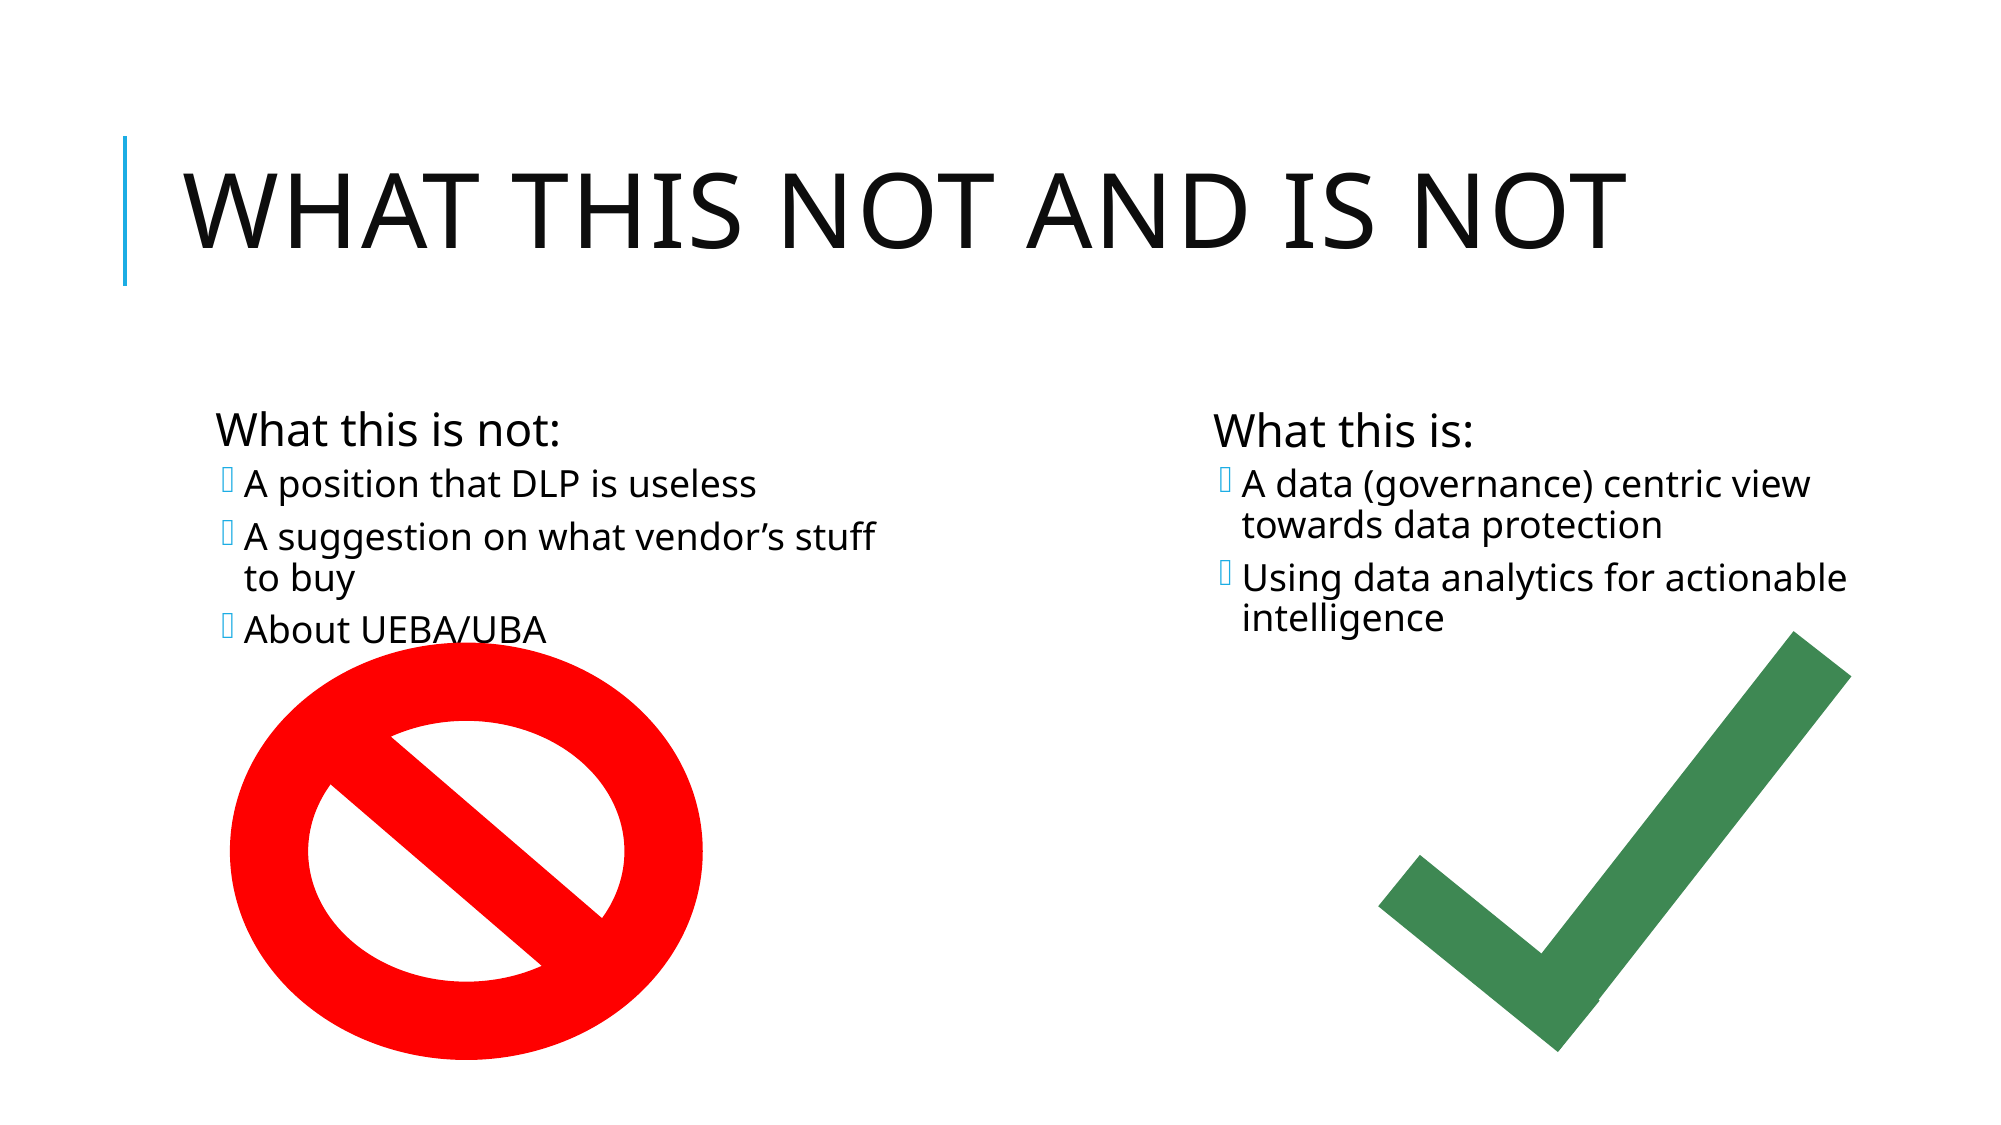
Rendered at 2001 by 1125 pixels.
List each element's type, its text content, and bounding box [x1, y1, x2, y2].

text_box [228, 641, 705, 1062]
list What this is: A data (governance) centric view towards data protection Using data analytics for actionable intelligence [1190, 399, 1914, 1060]
text_box What this is not: A position that DLP is useless A suggestion on what vendor’s stuff to buy About UEBA/UBA [192, 399, 917, 1060]
title What this not and Is Not [168, 96, 1811, 342]
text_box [1398, 653, 1823, 1029]
